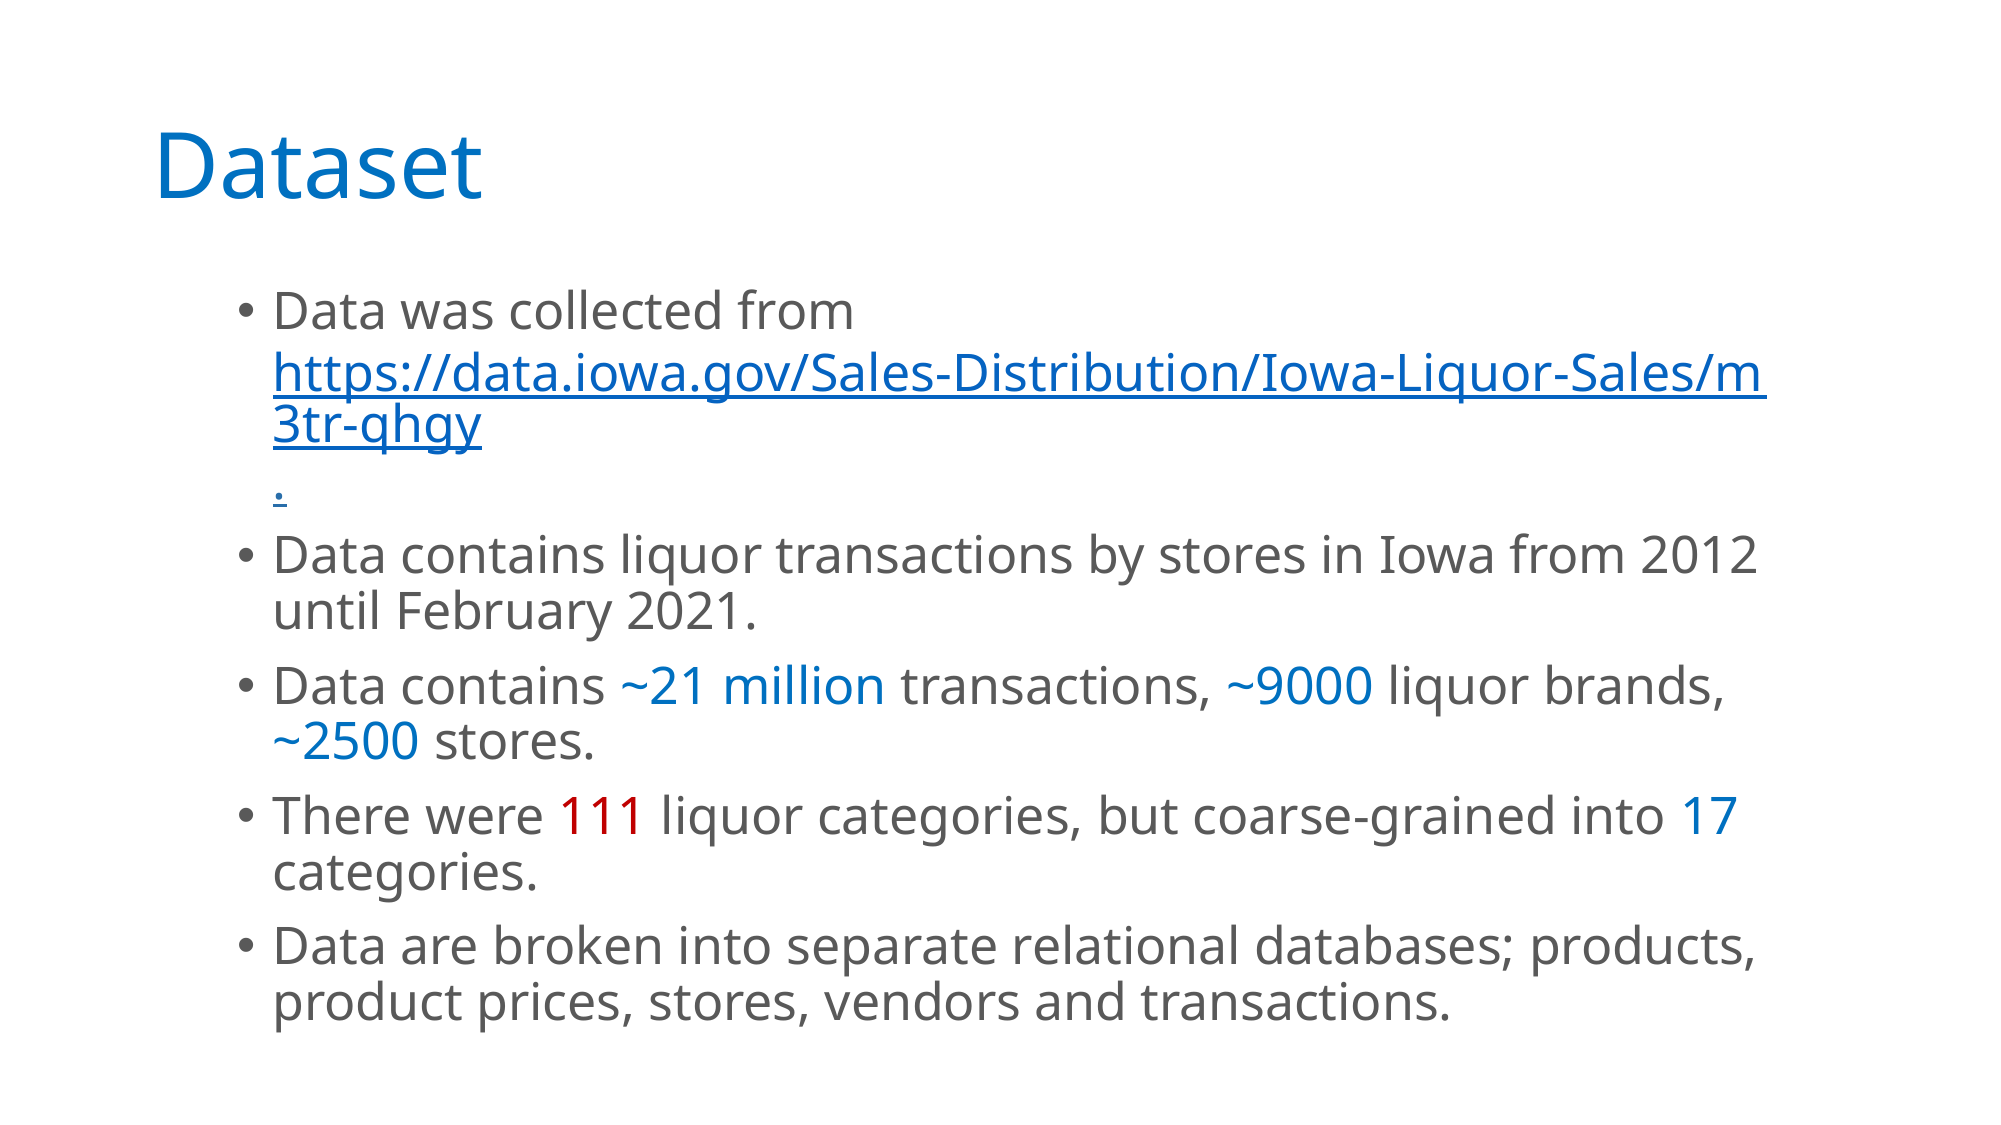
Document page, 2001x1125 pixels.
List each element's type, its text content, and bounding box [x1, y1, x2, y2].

title Dataset [137, 59, 1863, 278]
list Data was collected from https://data.iowa.gov/Sales-Distribution/Iowa-Liquor-Sales/m3tr-qhgy. Data contains liquor transactions by stores in Iowa from 2012 until February 2021. Data contains ~21 million transactions, ~9000 liquor brands, ~2500 stores. There were 111 liquor categories, but coarse-grained into 17 categories. Data are broken into separate relational databases; products, product prices, stores, vendors and transactions. [221, 277, 1778, 992]
